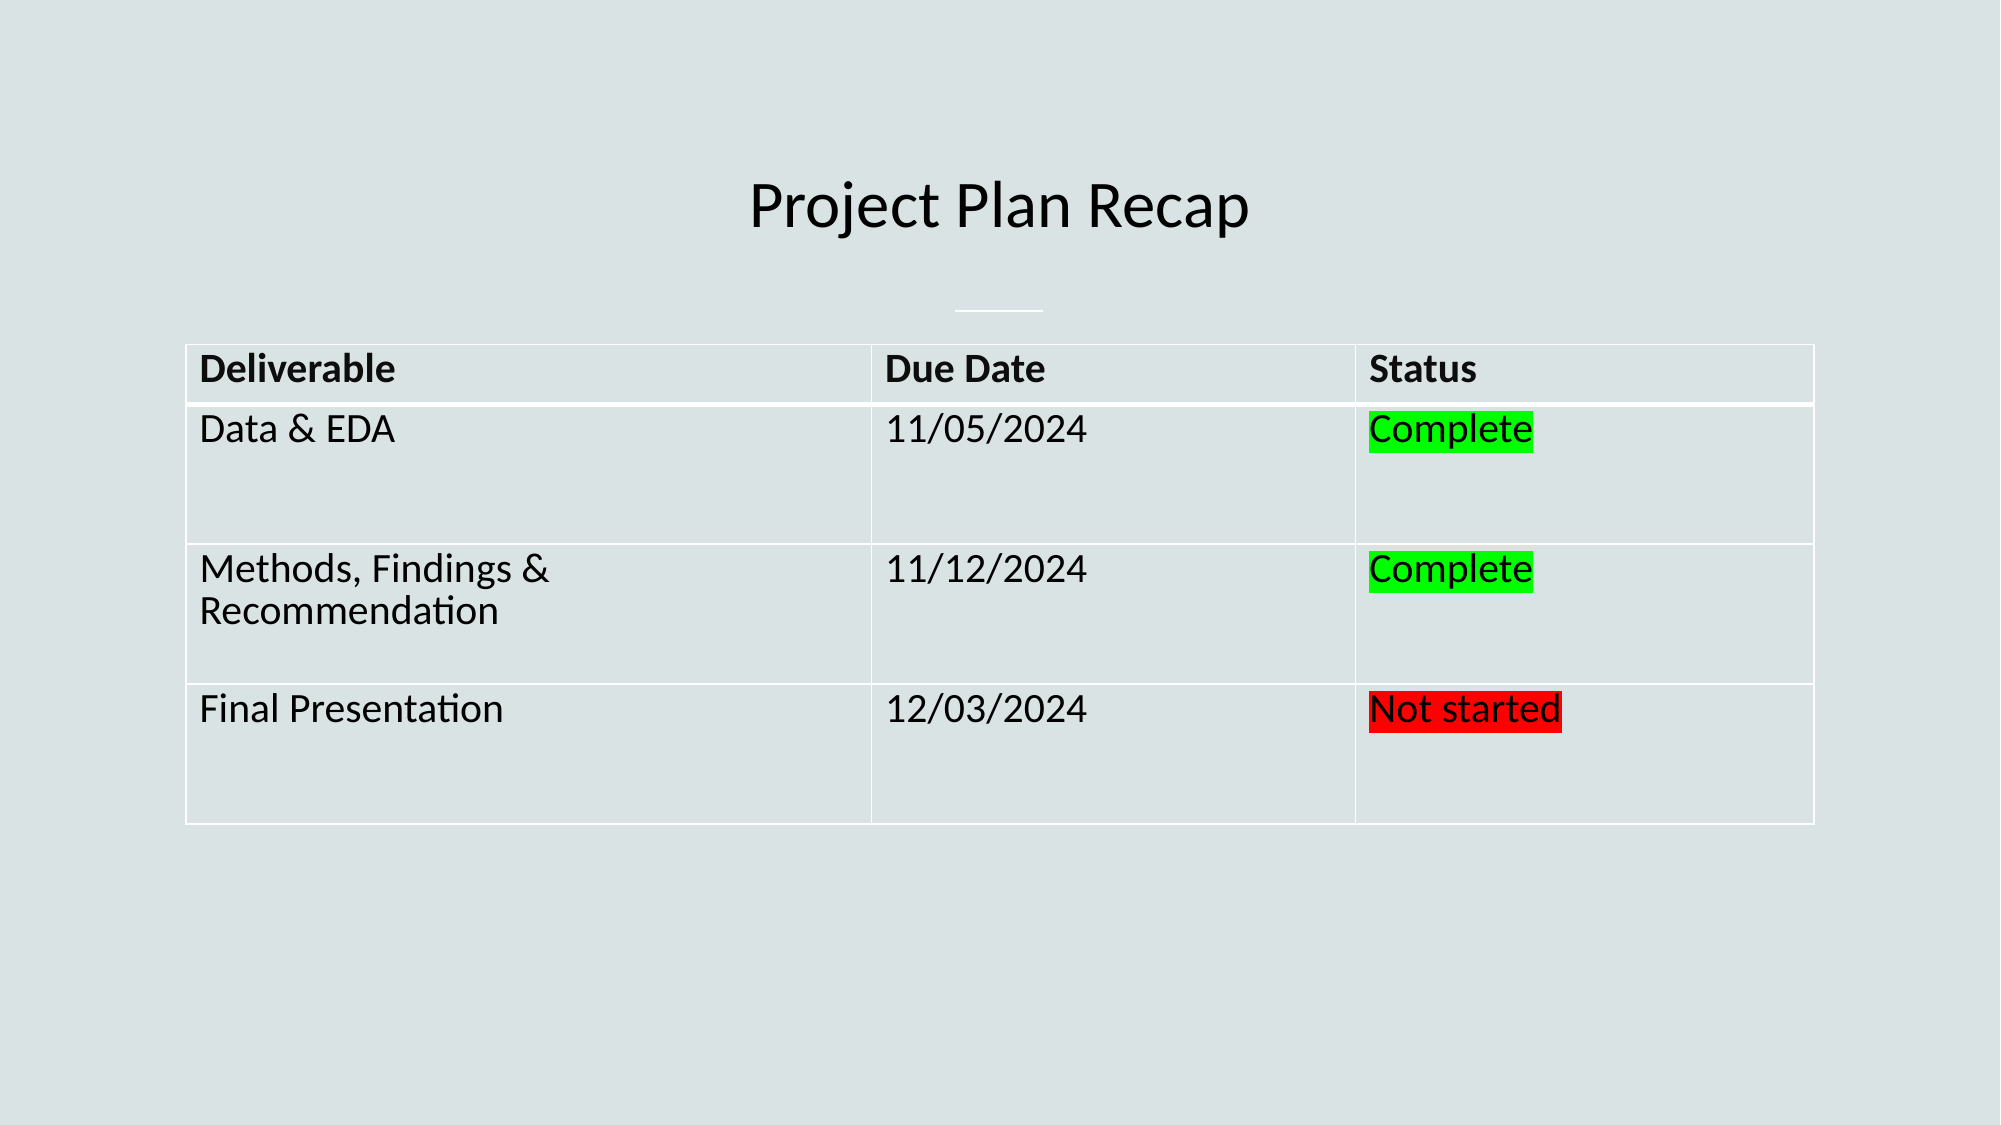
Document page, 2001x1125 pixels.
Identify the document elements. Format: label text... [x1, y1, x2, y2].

table_header Deliverable [187, 345, 871, 402]
table_cell Methods, Findings & Recommendation [187, 545, 871, 683]
table_header Status [1356, 345, 1813, 402]
title Project Plan Recap [162, 64, 1838, 249]
table_cell Final Presentation [187, 685, 871, 823]
table_cell Complete [1356, 407, 1813, 543]
table_cell 11/05/2024 [872, 407, 1355, 543]
text_box [0, 0, 2000, 1125]
table_cell 12/03/2024 [872, 685, 1355, 823]
table_cell 11/12/2024 [872, 545, 1355, 683]
table_cell Not started [1356, 685, 1813, 823]
table_cell Complete [1356, 545, 1813, 683]
table_cell Data & EDA [187, 407, 871, 543]
table_header Due Date [872, 345, 1355, 402]
